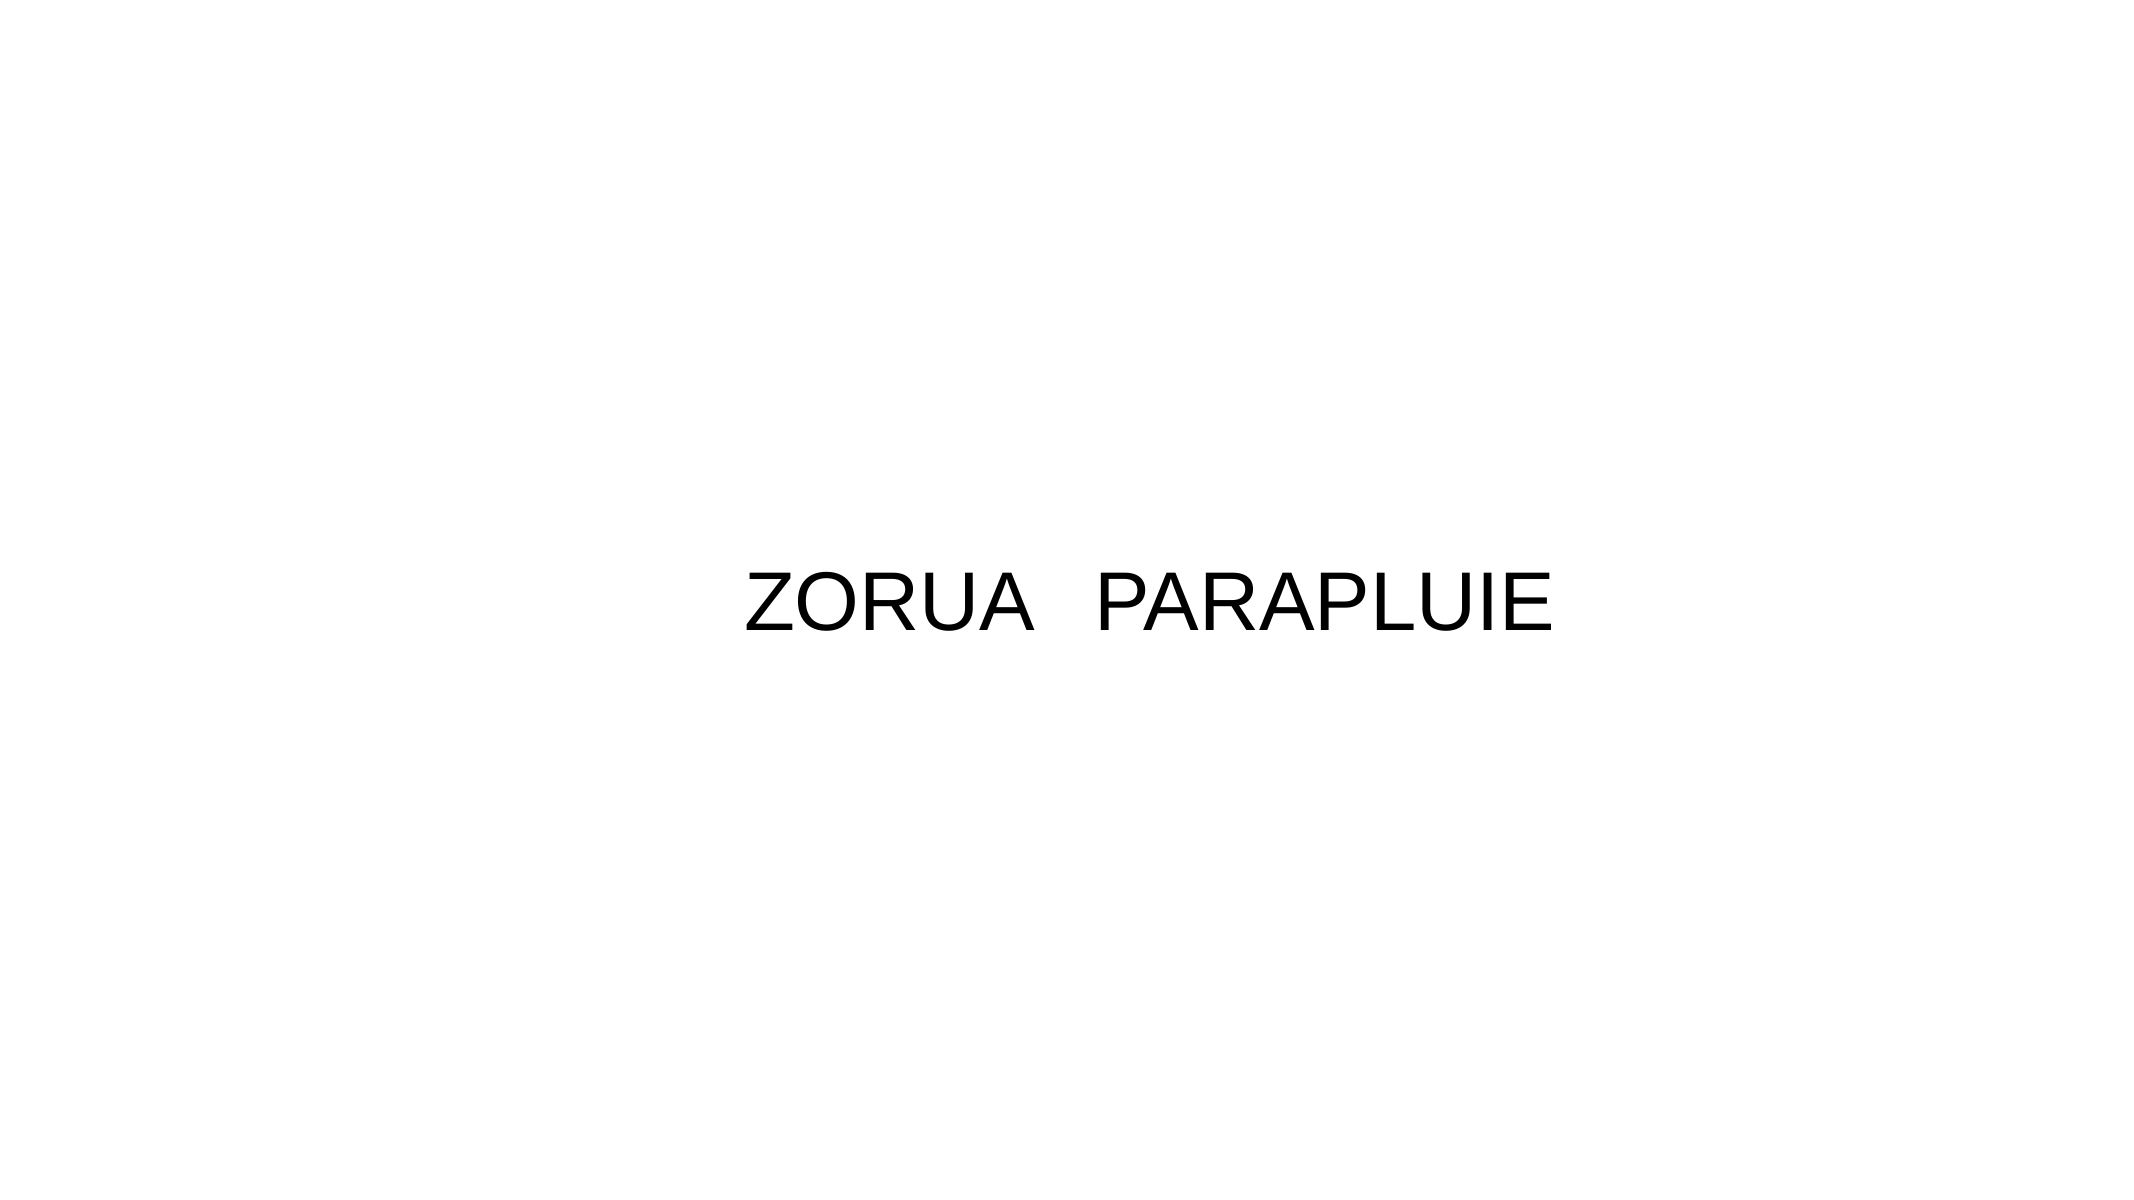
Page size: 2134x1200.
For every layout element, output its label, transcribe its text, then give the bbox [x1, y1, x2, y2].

text_box ZORUA [269, 539, 1050, 655]
text_box PARAPLUIE [1079, 539, 1860, 655]
